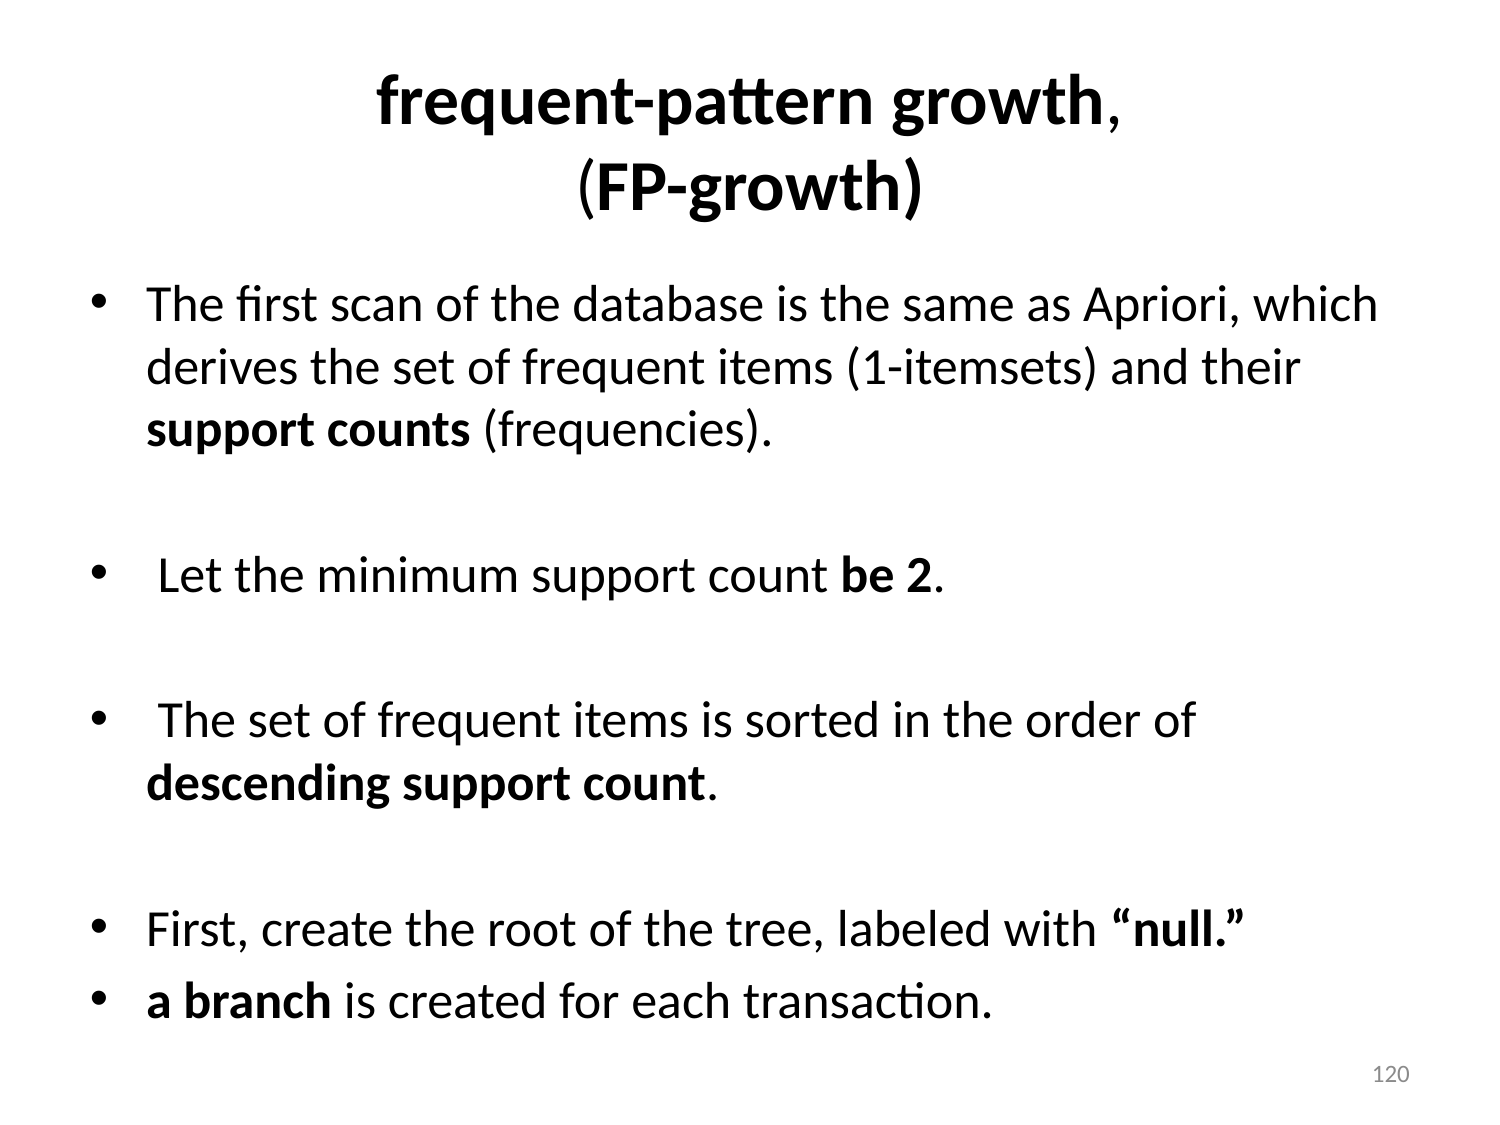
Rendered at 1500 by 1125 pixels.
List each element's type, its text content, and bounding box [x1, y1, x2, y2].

text_box ‹#› [1074, 1042, 1425, 1103]
text_box The first scan of the database is the same as Apriori, which derives the set of frequent items (1-itemsets) and their support counts (frequencies). Let the minimum support count be 2. The set of frequent items is sorted in the order of descending support count. First, create the root of the tree, labeled with “null.” a branch is created for each transaction. [74, 262, 1425, 1075]
text_box frequent-pattern growth, (FP-growth) [74, 45, 1425, 233]
